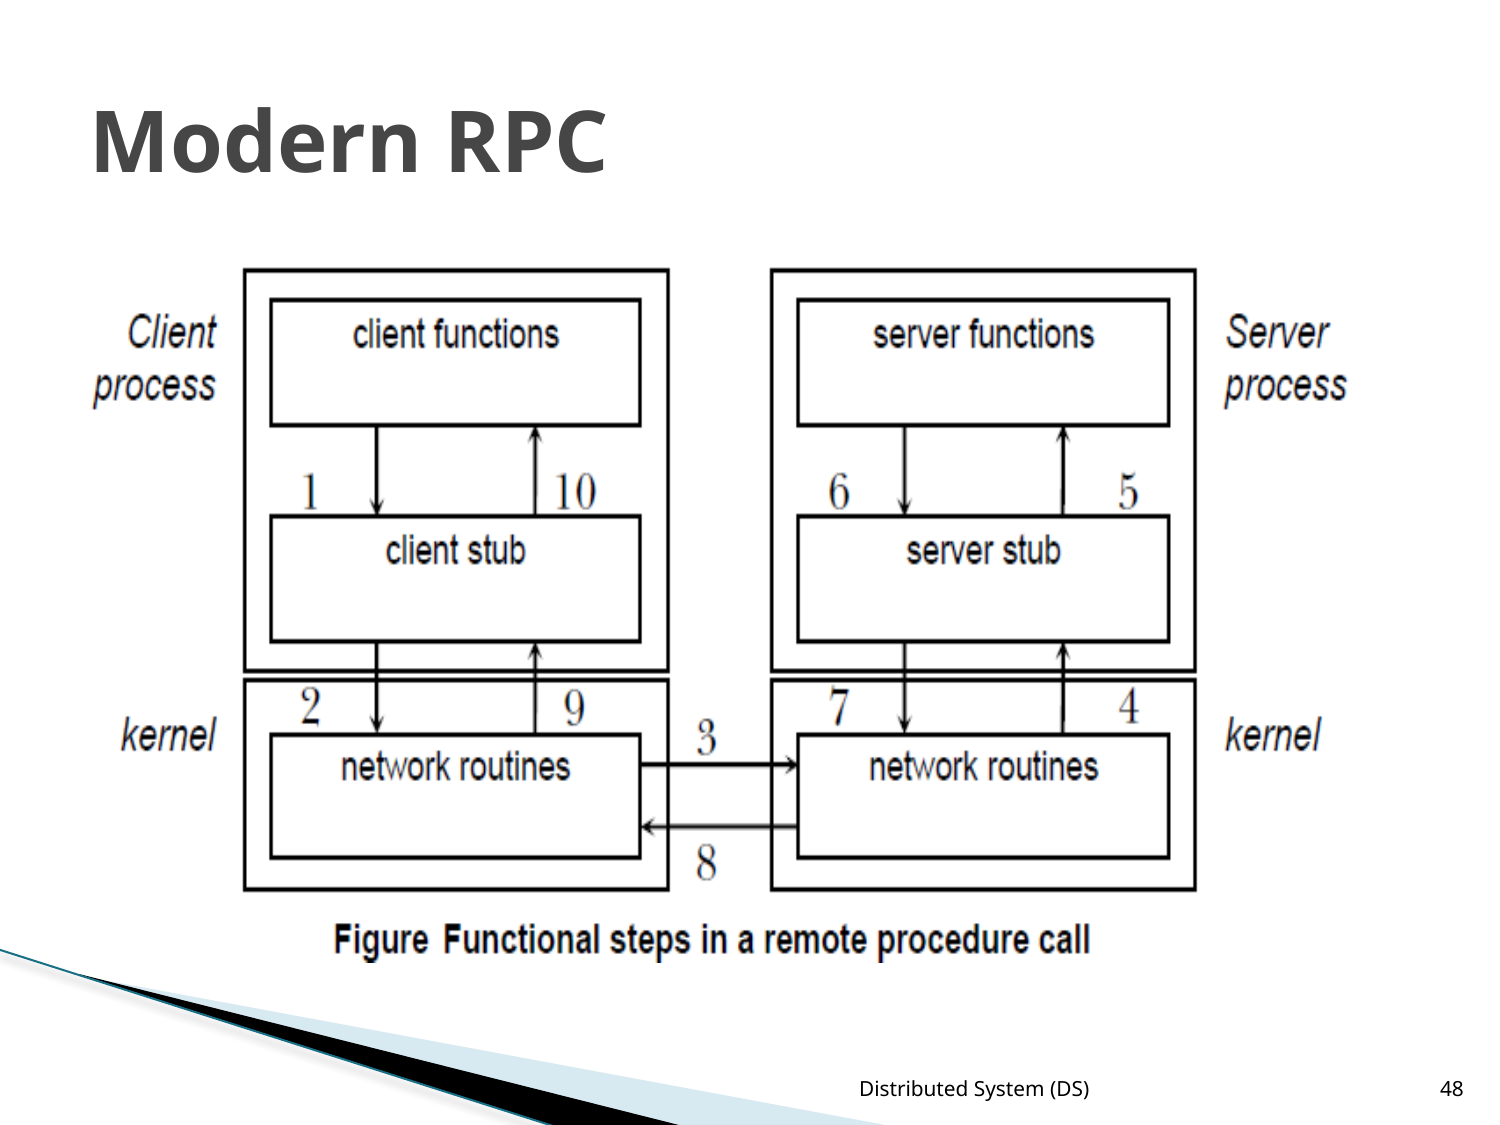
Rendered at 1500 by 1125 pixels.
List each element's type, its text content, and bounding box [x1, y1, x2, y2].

slide_number 48 [1418, 1051, 1479, 1112]
footer Distributed System (DS) [718, 1051, 1105, 1112]
title Modern RPC [75, 45, 1425, 233]
picture [87, 262, 1351, 963]
